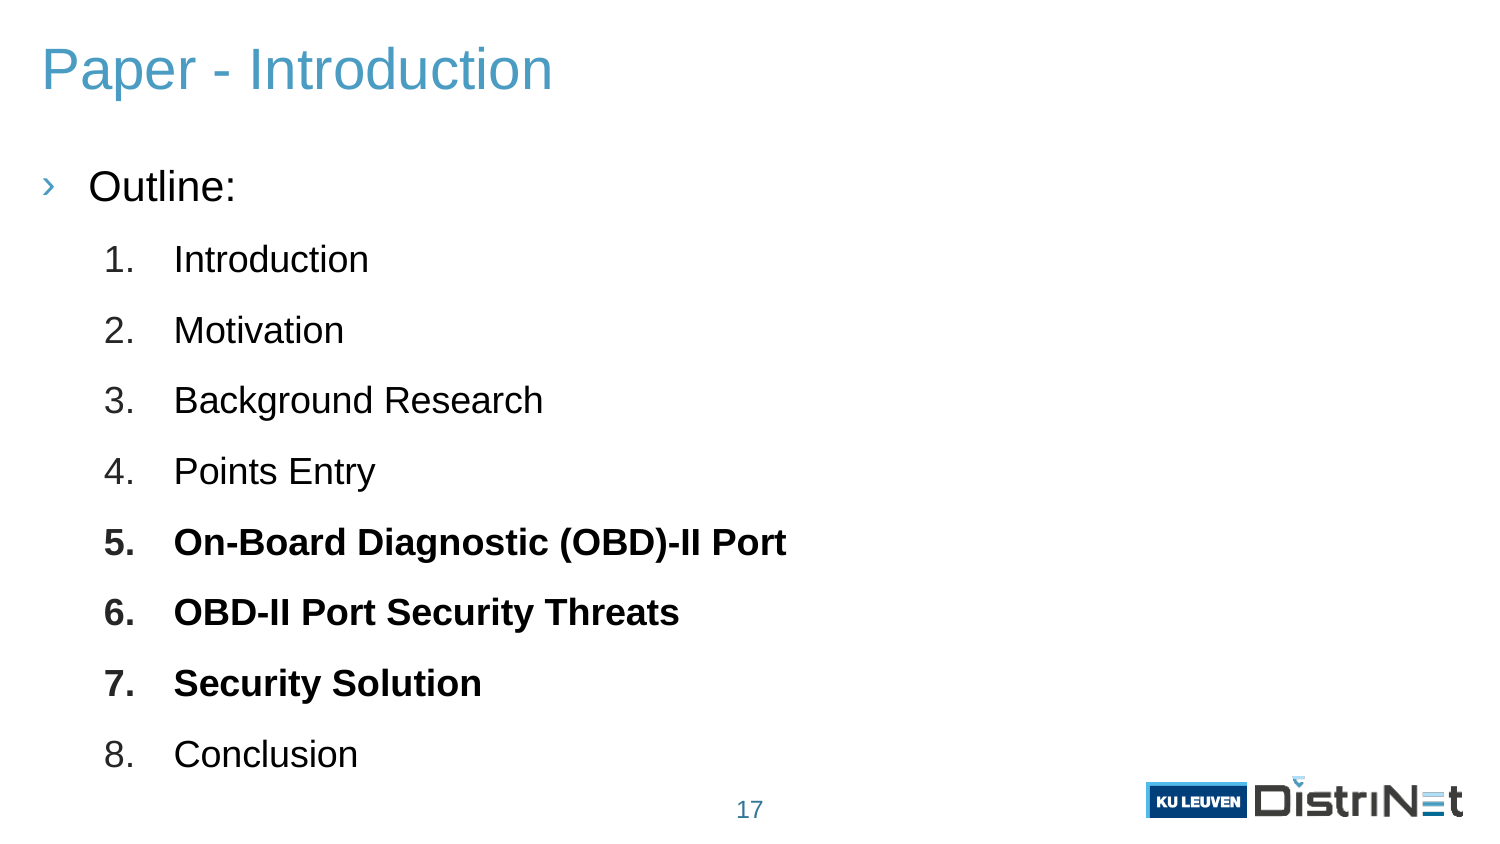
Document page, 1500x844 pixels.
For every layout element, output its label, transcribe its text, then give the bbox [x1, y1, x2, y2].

picture [1255, 787, 1463, 817]
title Paper - Introduction [26, 23, 1463, 110]
slide_number 17 [679, 786, 821, 832]
list Outline: Introduction Motivation Background Research Points Entry On-Board Diagnostic (OBD)-II Port OBD-II Port Security Threats Security Solution Conclusion [26, 129, 1463, 787]
picture [1146, 787, 1247, 818]
